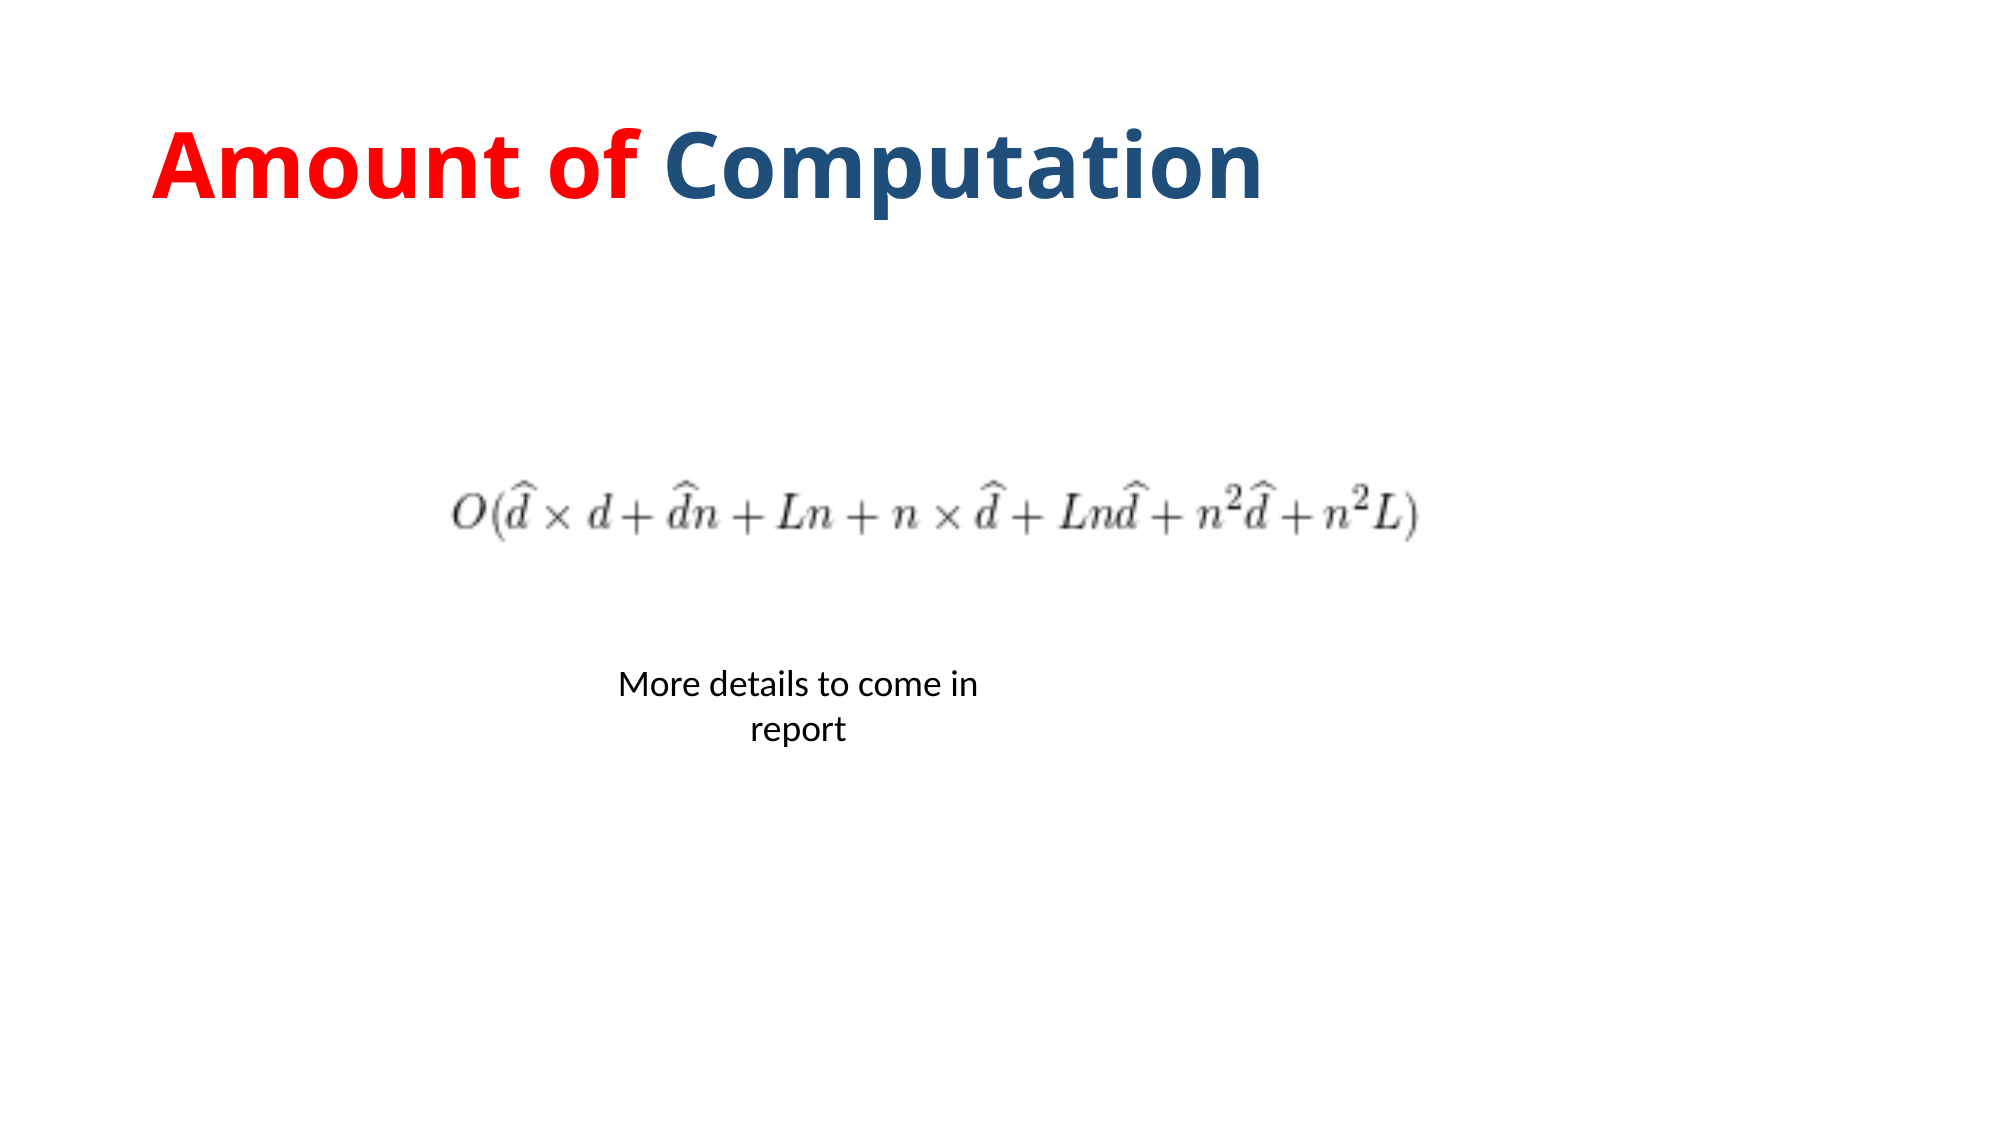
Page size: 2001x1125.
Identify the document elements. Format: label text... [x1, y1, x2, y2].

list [357, 424, 1518, 645]
title Amount of Computation [137, 59, 1863, 278]
text_box More details to come in report [573, 651, 1024, 757]
